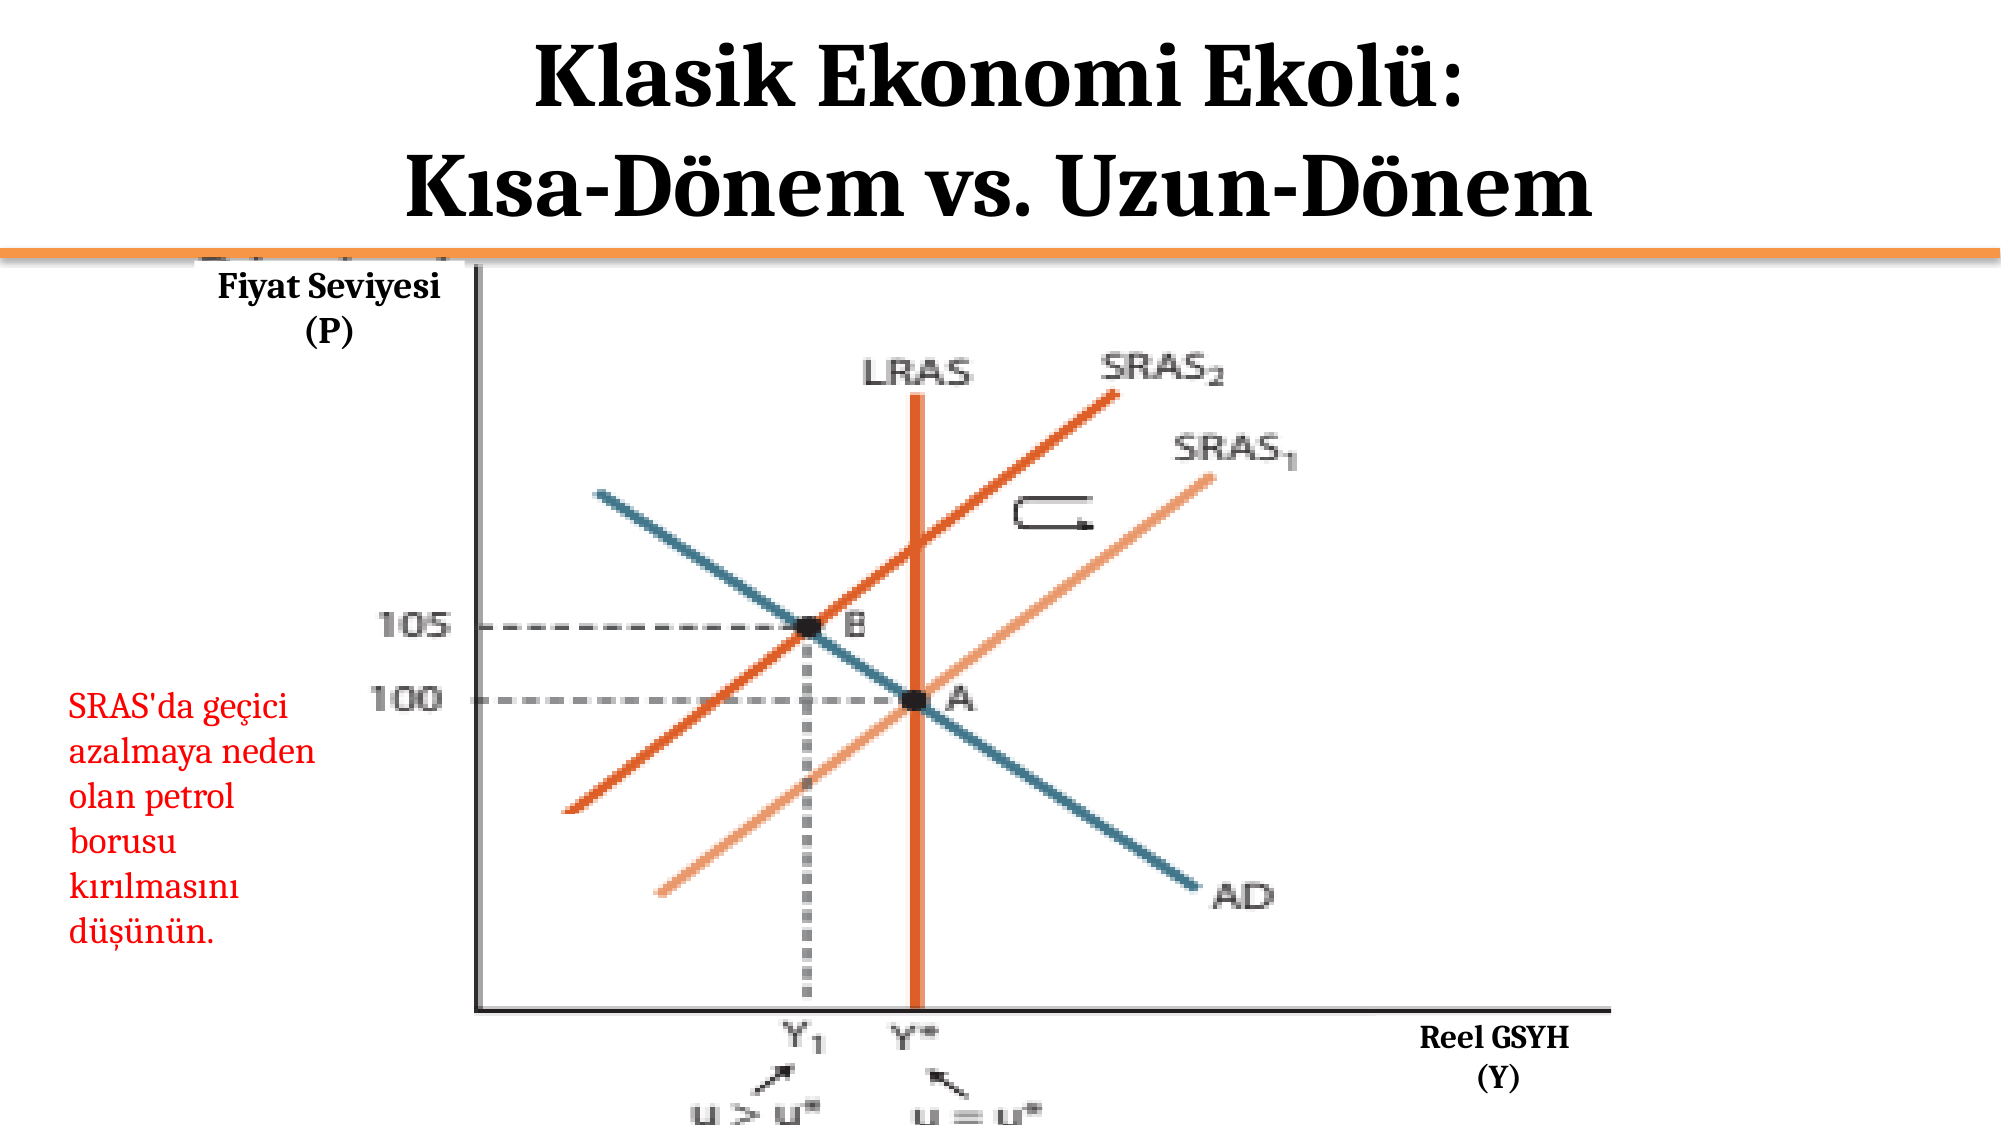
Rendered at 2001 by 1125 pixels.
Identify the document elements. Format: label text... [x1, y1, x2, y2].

text_box Reel GSYH (Y) [1374, 1013, 1623, 1122]
text_box SRAS'da geçici azalmaya neden olan petrol borusu kırılmasını düşünün. [54, 673, 192, 959]
title Klasik Ekonomi Ekolü: Kısa-Dönem vs. Uzun-Dönem [99, 0, 1900, 251]
picture [197, 250, 1612, 1125]
